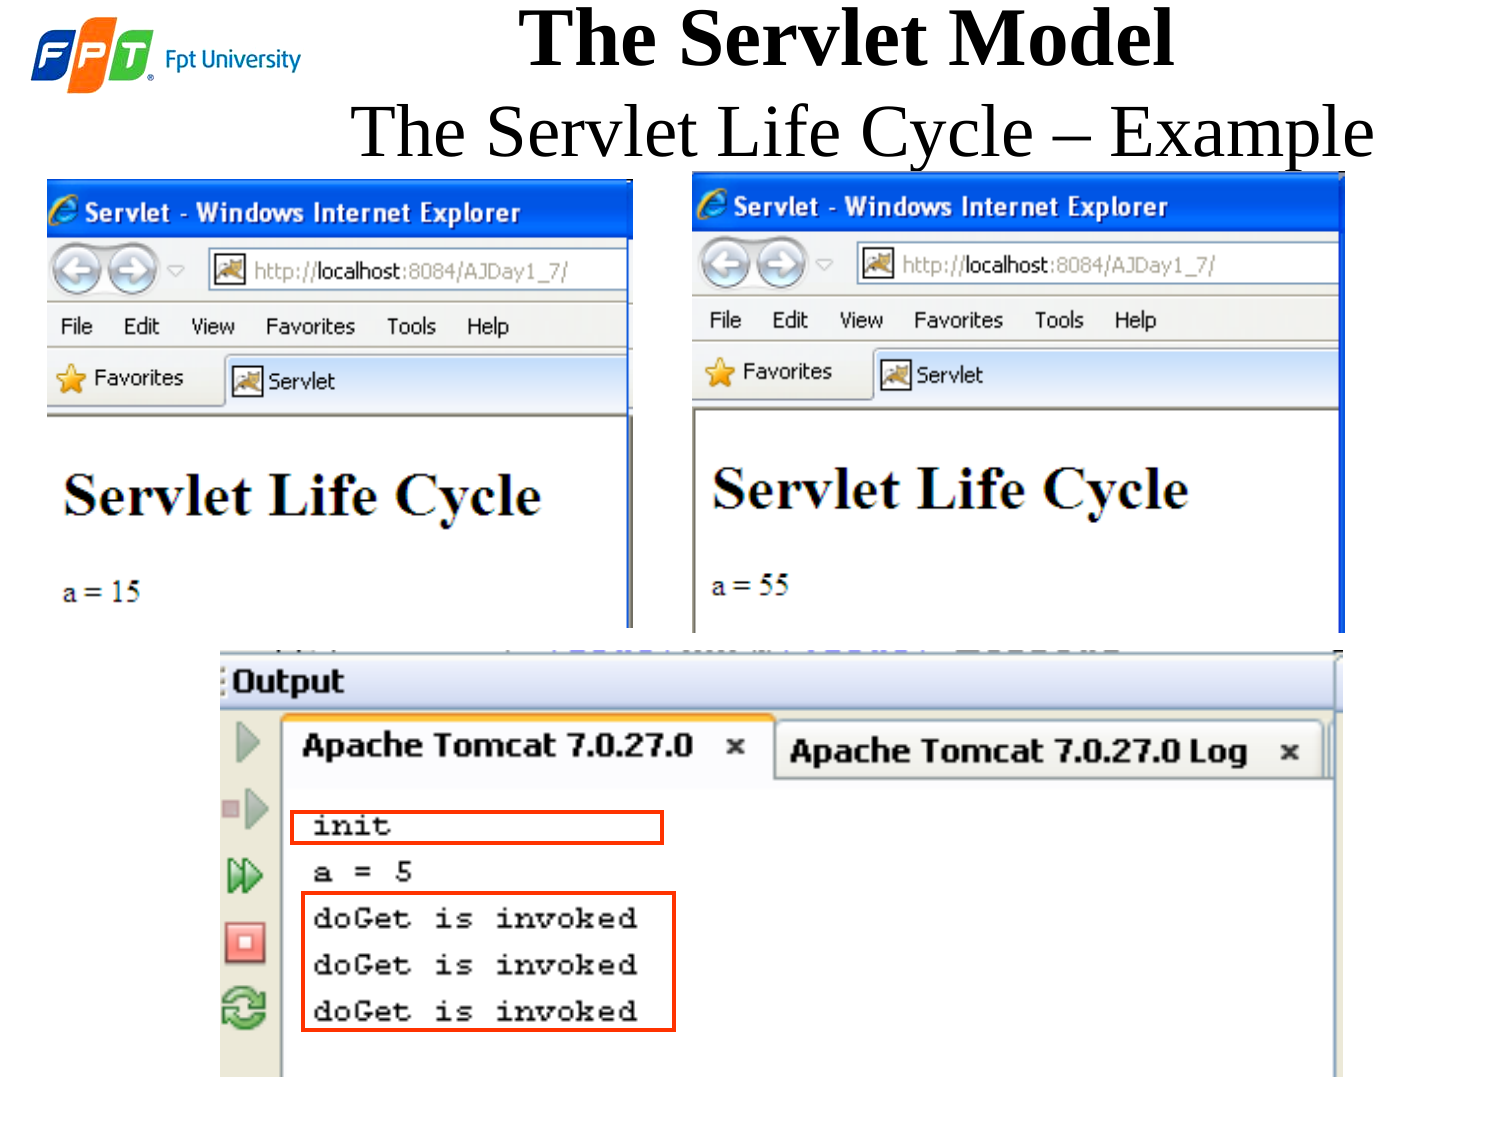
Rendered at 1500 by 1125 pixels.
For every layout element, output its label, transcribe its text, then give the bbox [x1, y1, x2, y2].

picture [47, 179, 633, 629]
title The Servlet Model The Servlet Life Cycle – Example [217, 11, 1500, 167]
picture [0, 0, 325, 122]
picture [692, 171, 1345, 633]
picture [220, 650, 1343, 1077]
